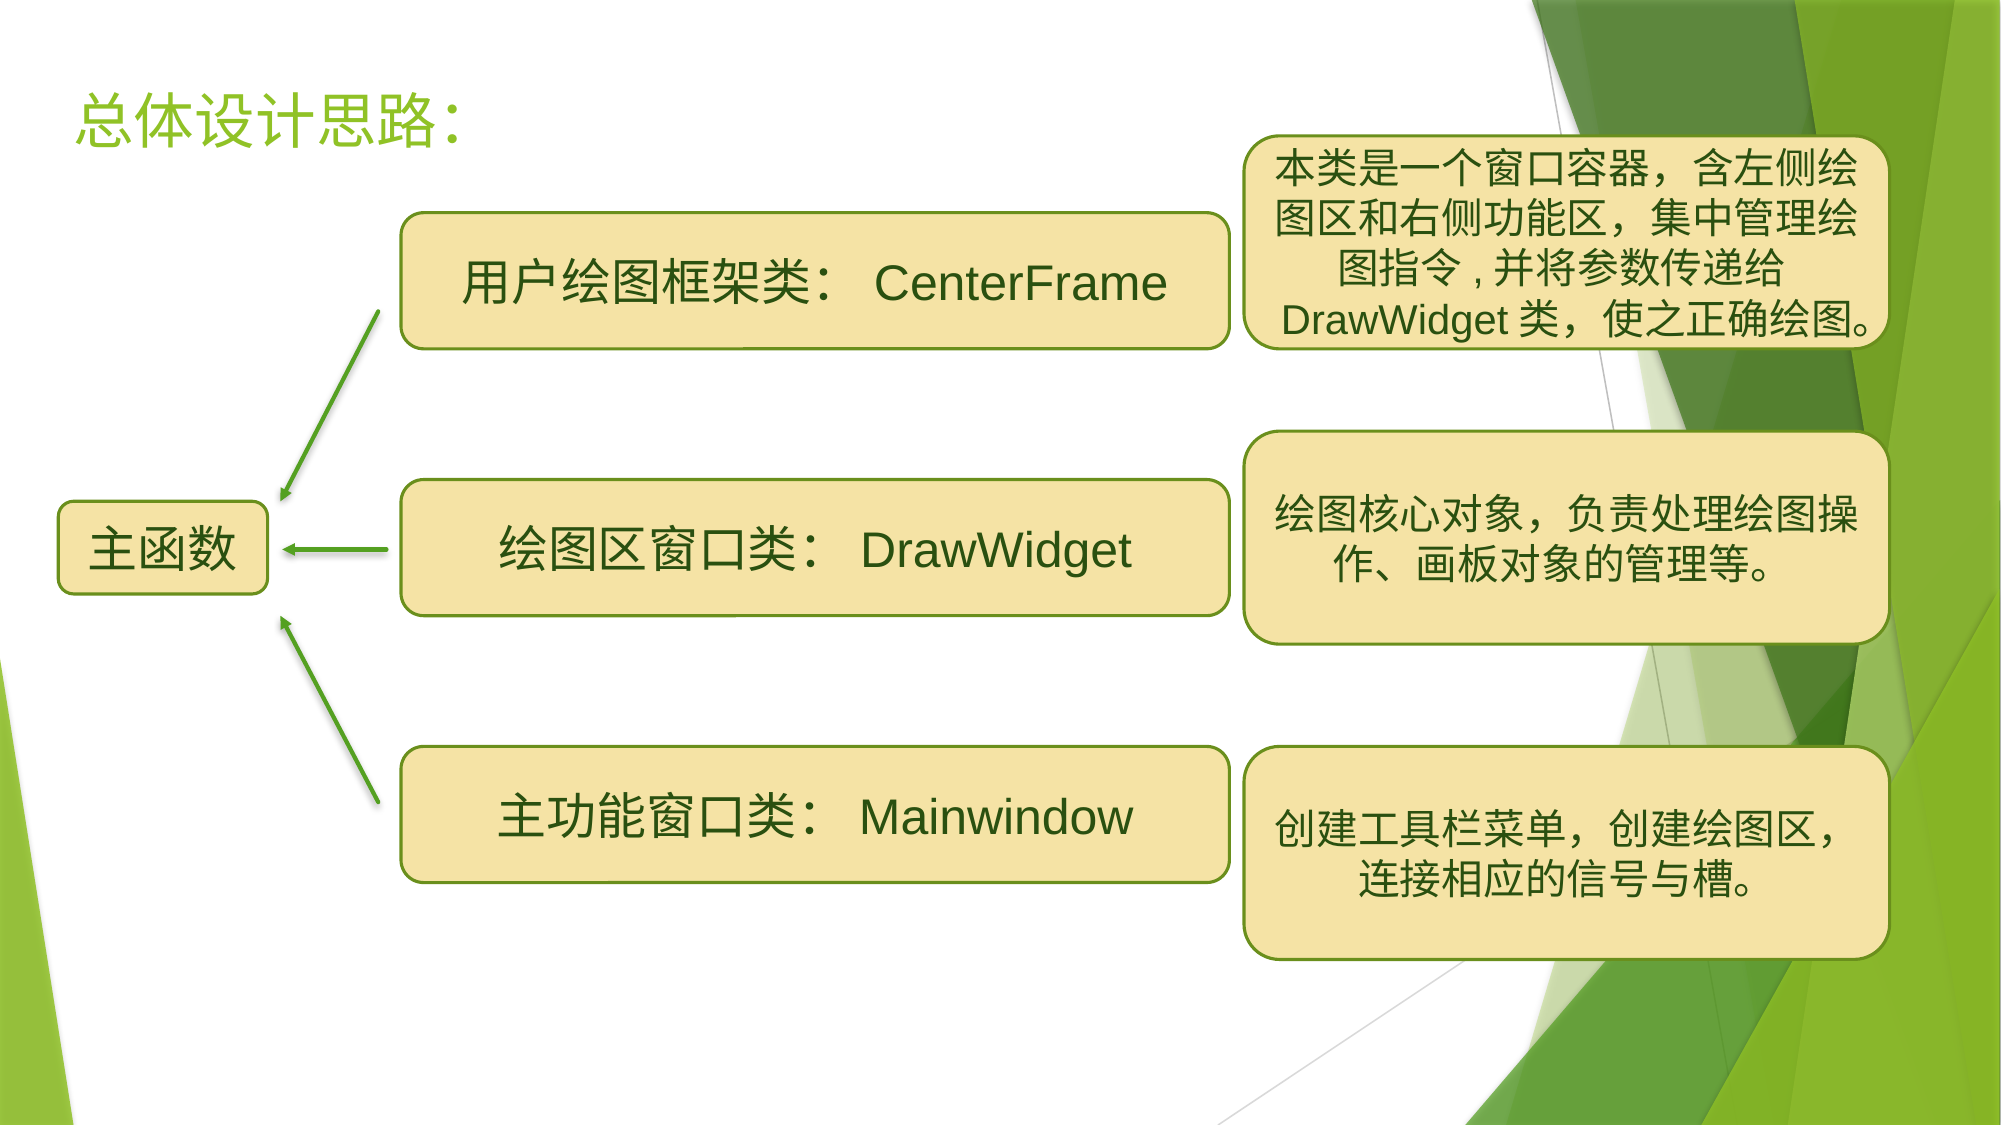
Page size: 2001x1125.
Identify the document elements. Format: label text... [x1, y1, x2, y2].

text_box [279, 615, 379, 803]
text_box 绘图核心对象，负责处理绘图操作、画板对象的管理等。 [1242, 429, 1892, 646]
text_box 用户绘图框架类：CenterFrame [399, 211, 1231, 351]
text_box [279, 310, 379, 502]
text_box 本类是一个窗口容器，含左侧绘图区和右侧功能区，集中管理绘图指令,并将参数传递给DrawWidget类，使之正确绘图。 [1242, 134, 1892, 351]
text_box 创建工具栏菜单，创建绘图区， 连接相应的信号与槽。 [1242, 744, 1892, 962]
title 总体设计思路： [58, 75, 524, 210]
text_box 主函数 [56, 499, 270, 596]
text_box 绘图区窗口类：DrawWidget [399, 477, 1231, 618]
text_box 主功能窗口类：Mainwindow [399, 744, 1231, 885]
